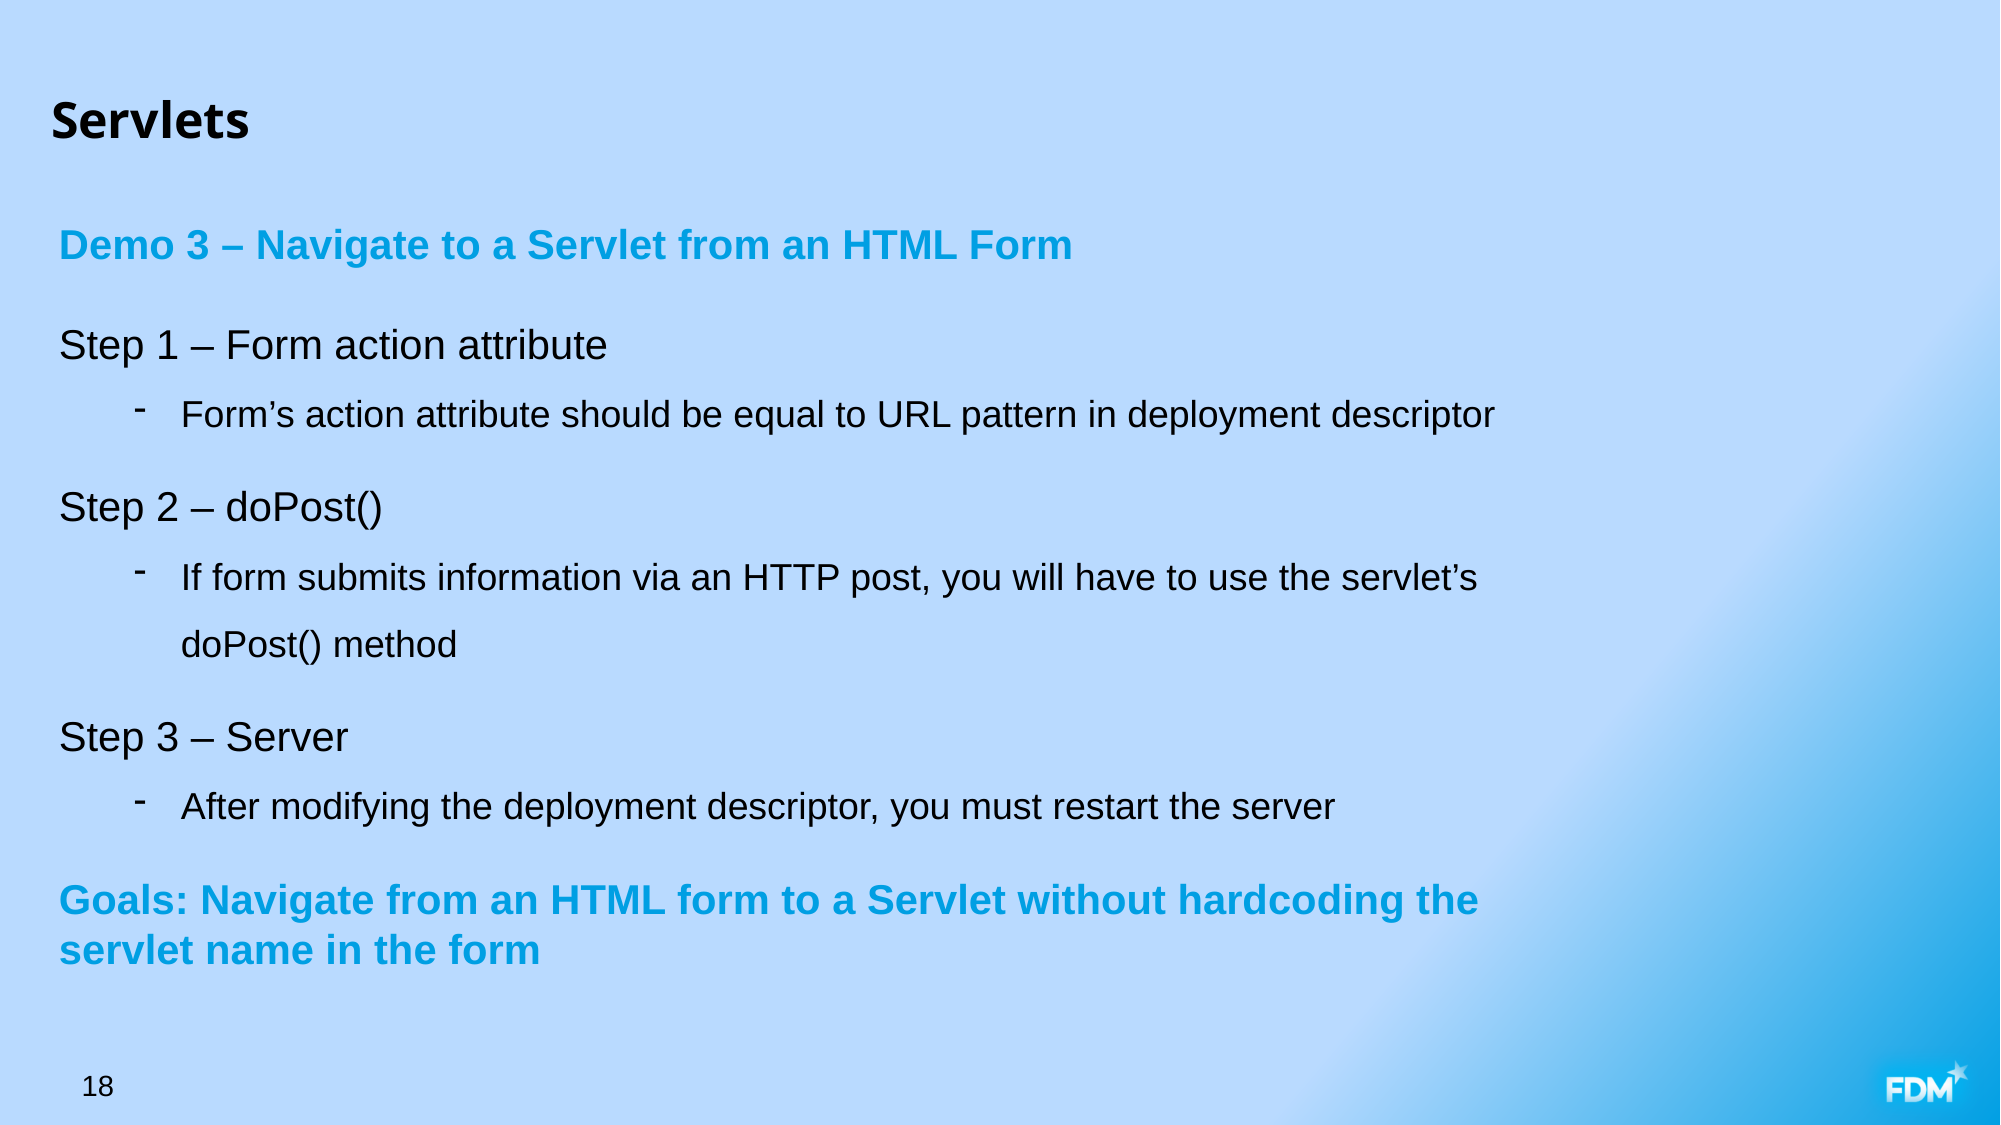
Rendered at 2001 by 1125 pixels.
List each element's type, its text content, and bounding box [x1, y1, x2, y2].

slide_number 18 [66, 1060, 534, 1110]
text_box Servlets [39, 76, 1879, 159]
text_box Demo 3 – Navigate to a Servlet from an HTML Form Step 1 – Form action attribute Form’s action attribute should be equal to URL pattern in deployment descriptor Step 2 – doPost() If form submits information via an HTTP post, you will have to use the servlet’s doPost() method Step 3 – Server After modifying the deployment descriptor, you must restart the server Goals: Navigate from an HTML form to a Servlet without hardcoding the servlet name in the form [44, 210, 1541, 980]
picture [1858, 1029, 2000, 1125]
